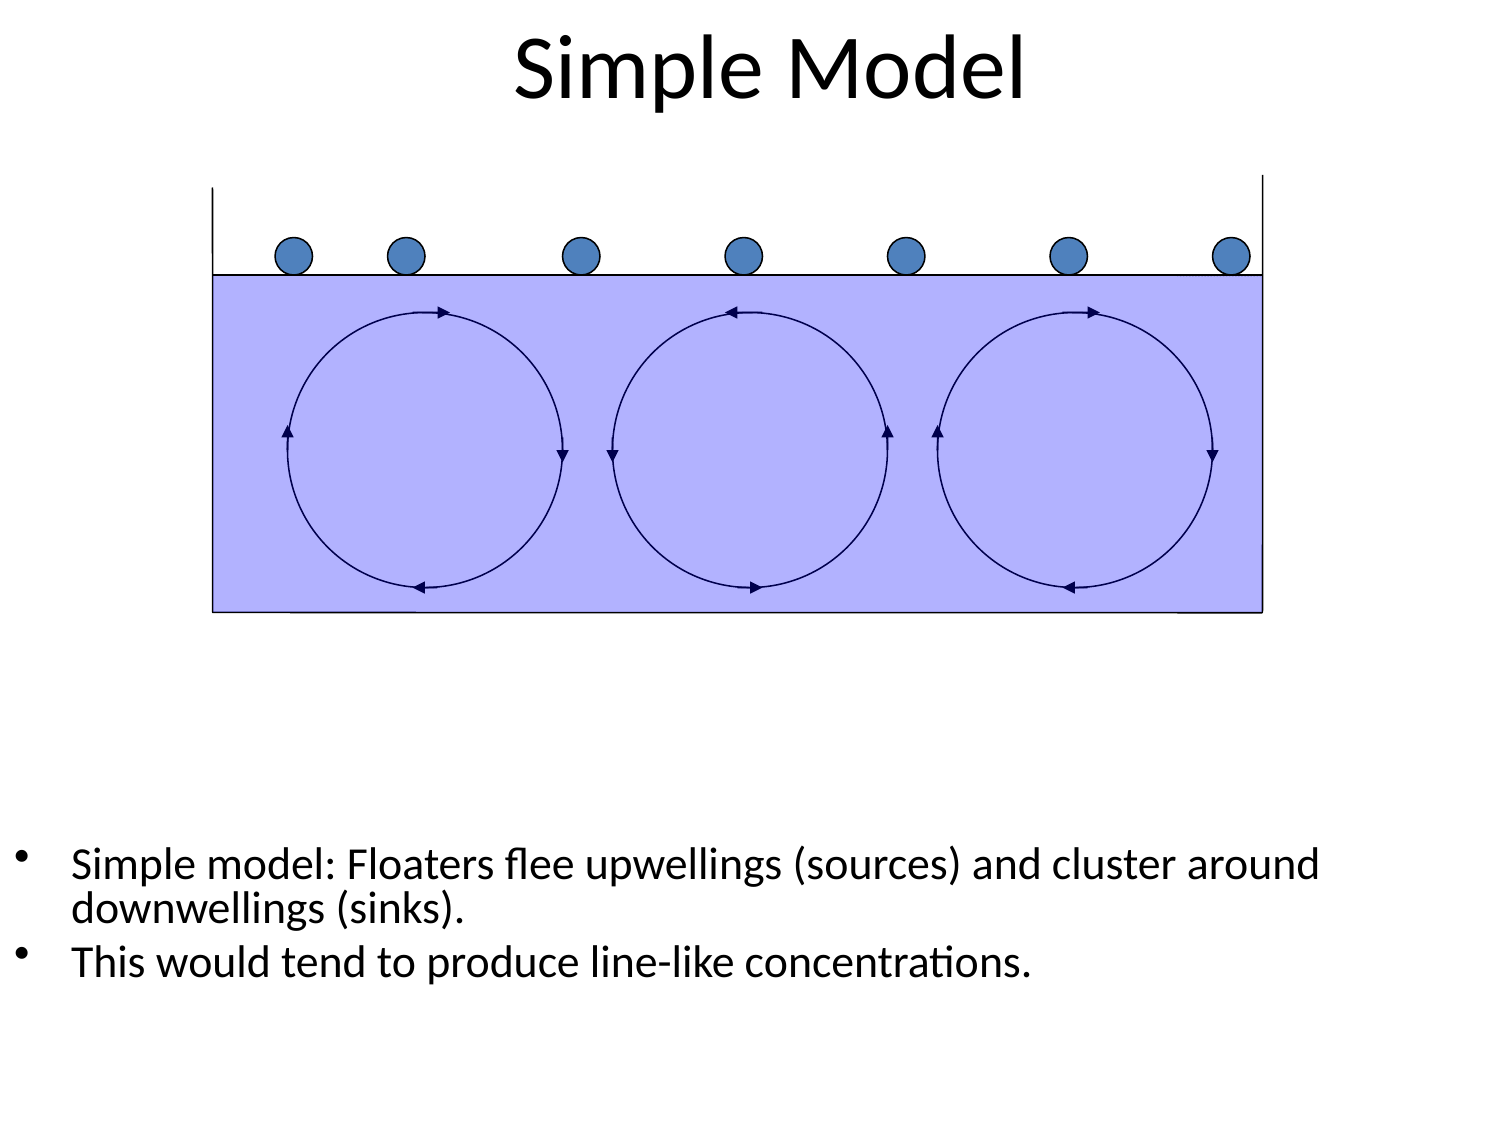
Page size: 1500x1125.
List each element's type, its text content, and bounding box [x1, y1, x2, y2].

text_box [562, 237, 601, 275]
text_box [212, 275, 1263, 613]
text_box [1212, 237, 1251, 275]
text_box Simple Model [0, 0, 1500, 125]
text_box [287, 312, 563, 588]
text_box [725, 237, 763, 275]
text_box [612, 312, 888, 588]
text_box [937, 312, 1213, 588]
text_box [1050, 237, 1088, 275]
text_box [387, 237, 426, 275]
text_box [887, 237, 925, 275]
text_box Simple model: Floaters flee upwellings (sources) and cluster around downwellings (sinks). This would tend to produce line-like concentrations. [0, 837, 1500, 1038]
text_box [275, 237, 313, 275]
